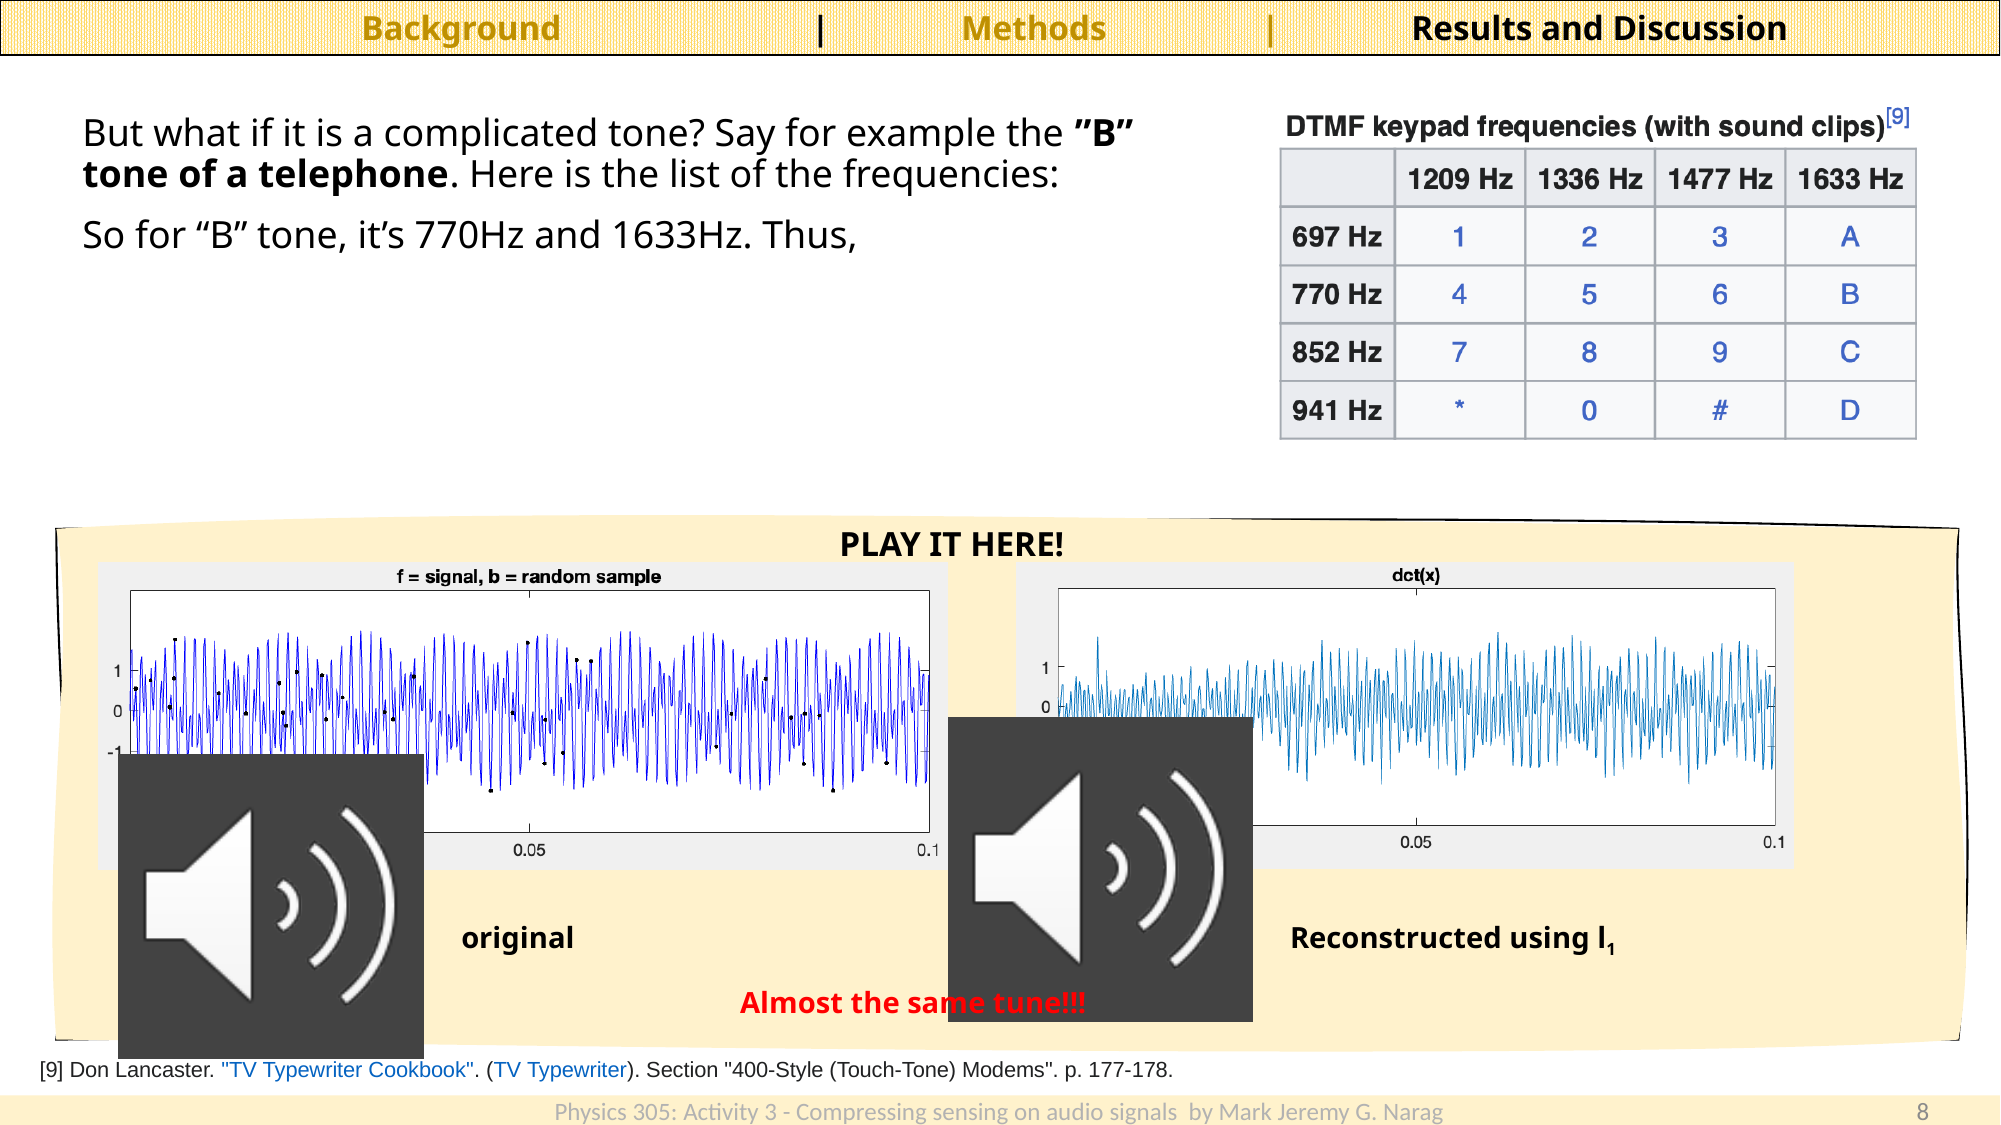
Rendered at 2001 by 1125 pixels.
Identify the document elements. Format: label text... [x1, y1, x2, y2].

text_box [52, 515, 824, 1041]
picture [98, 562, 1794, 1060]
text_box PLAY IT HERE! [824, 515, 1412, 571]
text_box Reconstructed using l1 [1254, 911, 1728, 967]
text_box Background | Methods | Results and Discussion [0, 0, 2000, 55]
text_box original [446, 911, 634, 962]
text_box [425, 518, 1969, 1048]
text_box Almost the same tune!!! [588, 976, 1239, 1027]
slide_number 7 [1901, 1095, 2000, 1125]
picture [1249, 101, 1930, 452]
text_box [9] Don Lancaster. "TV Typewriter Cookbook". (TV Typewriter). Section "400-Style (Touch-Tone) Modems". p. 177-178. [24, 1048, 1869, 1090]
footer Physics 305: Activity 3 - Compressing sensing on audio signals by Mark Jeremy G. Narag [0, 1095, 1901, 1125]
